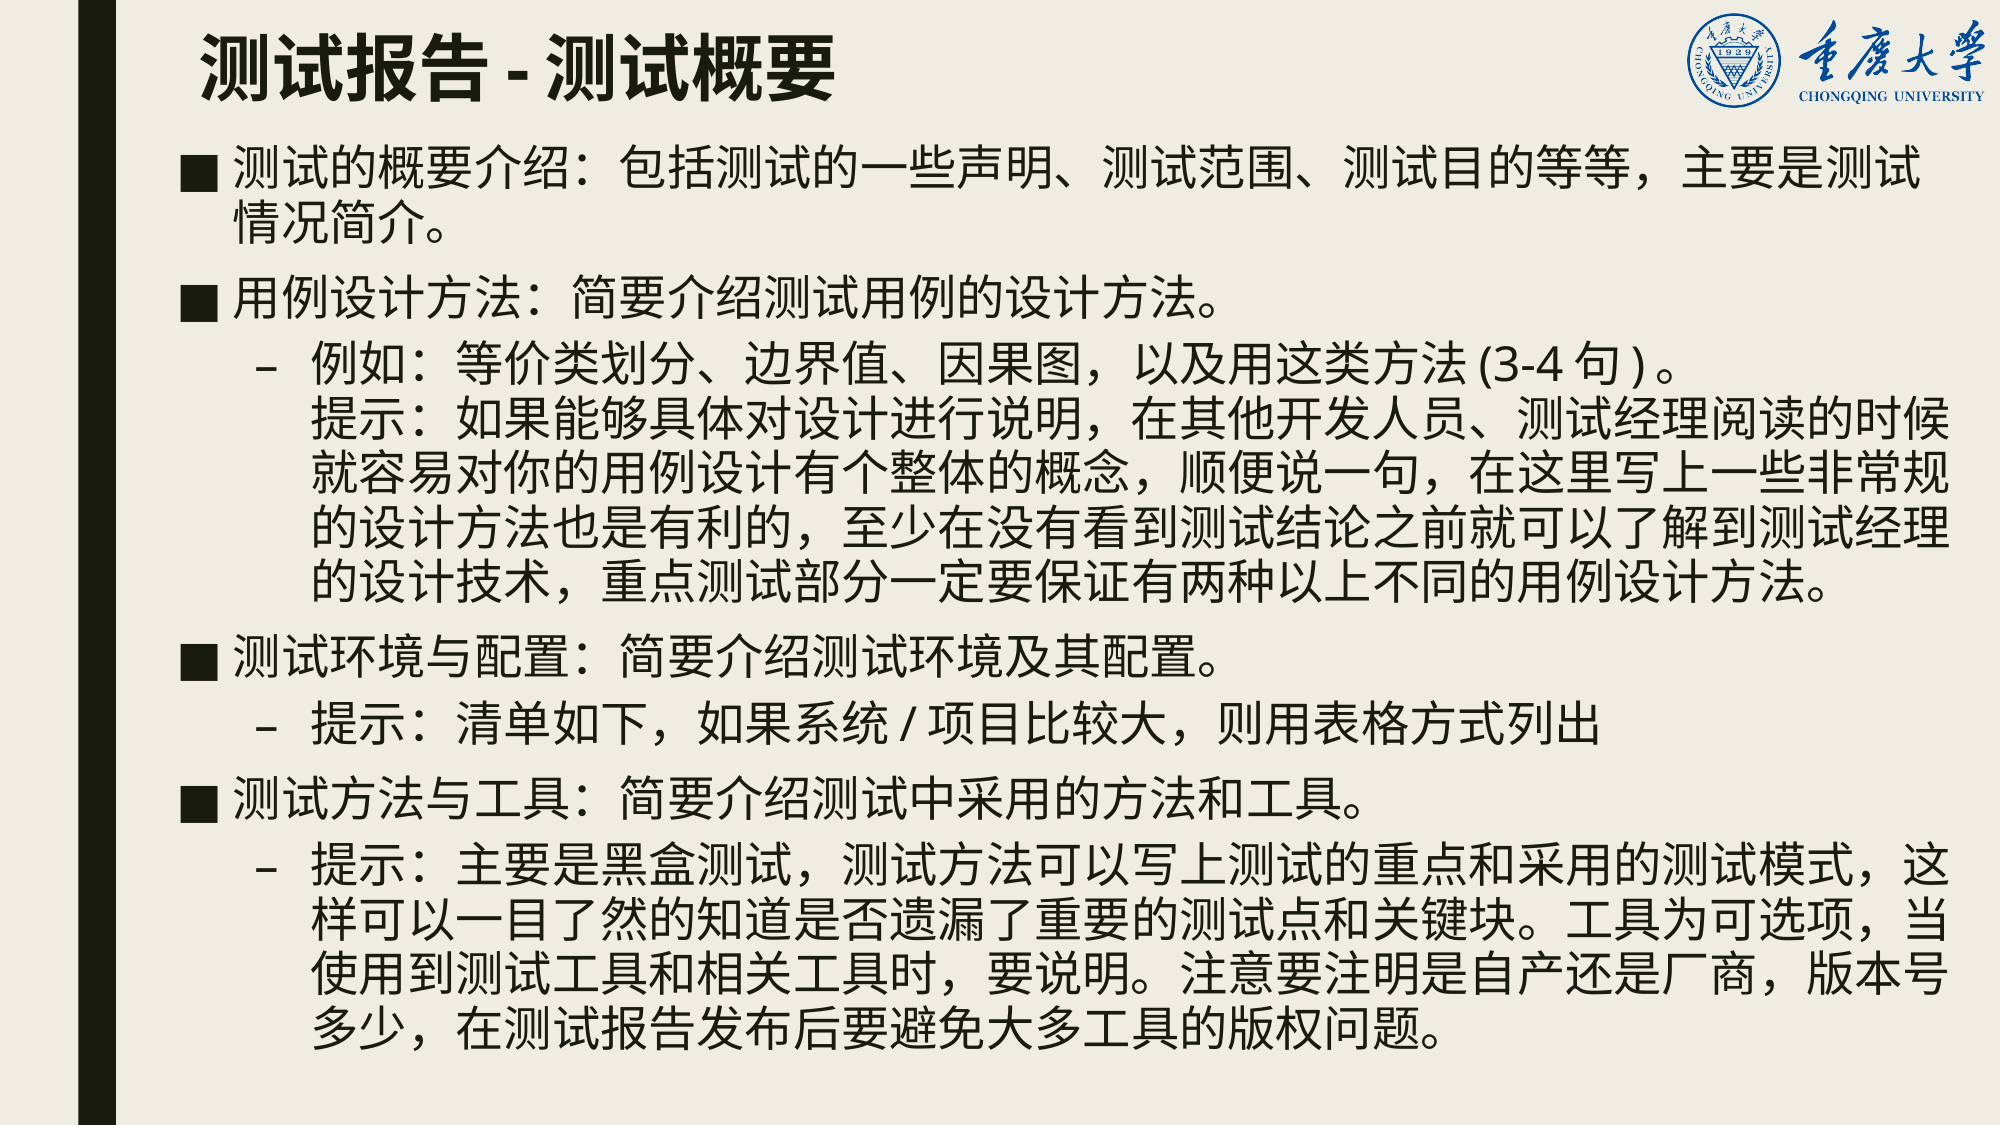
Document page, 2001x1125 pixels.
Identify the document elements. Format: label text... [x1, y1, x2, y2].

list 测试的概要介绍：包括测试的一些声明、测试范围、测试目的等等，主要是测试情况简介。 用例设计方法：简要介绍测试用例的设计方法。 例如：等价类划分、边界值、因果图，以及用这类方法(3-4句)。 提示：如果能够具体对设计进行说明，在其他开发人员、测试经理阅读的时候就容易对你的用例设计有个整体的概念，顺便说一句，在这里写上一些非常规的设计方法也是有利的，至少在没有看到测试结论之前就可以了解到测试经理的设计技术，重点测试部分一定要保证有两种以上不同的用例设计方法。 测试环境与配置：简要介绍测试环境及其配置。 提示：清单如下，如果系统/项目比较大，则用表格方式列出 测试方法与工具：简要介绍测试中采用的方法和工具。 提示：主要是黑盒测试，测试方法可以写上测试的重点和采用的测试模式，这样可以一目了然的知道是否遗漏了重要的测试点和关键块。工具为可选项，当使用到测试工具和相关工具时，要说明。注意要注明是自产还是厂商，版本号多少，在测试报告发布后要避免大多工具的版权问题。 [161, 134, 1977, 1110]
title 测试报告-测试概要 [183, 25, 1759, 119]
picture [1687, 13, 1985, 108]
